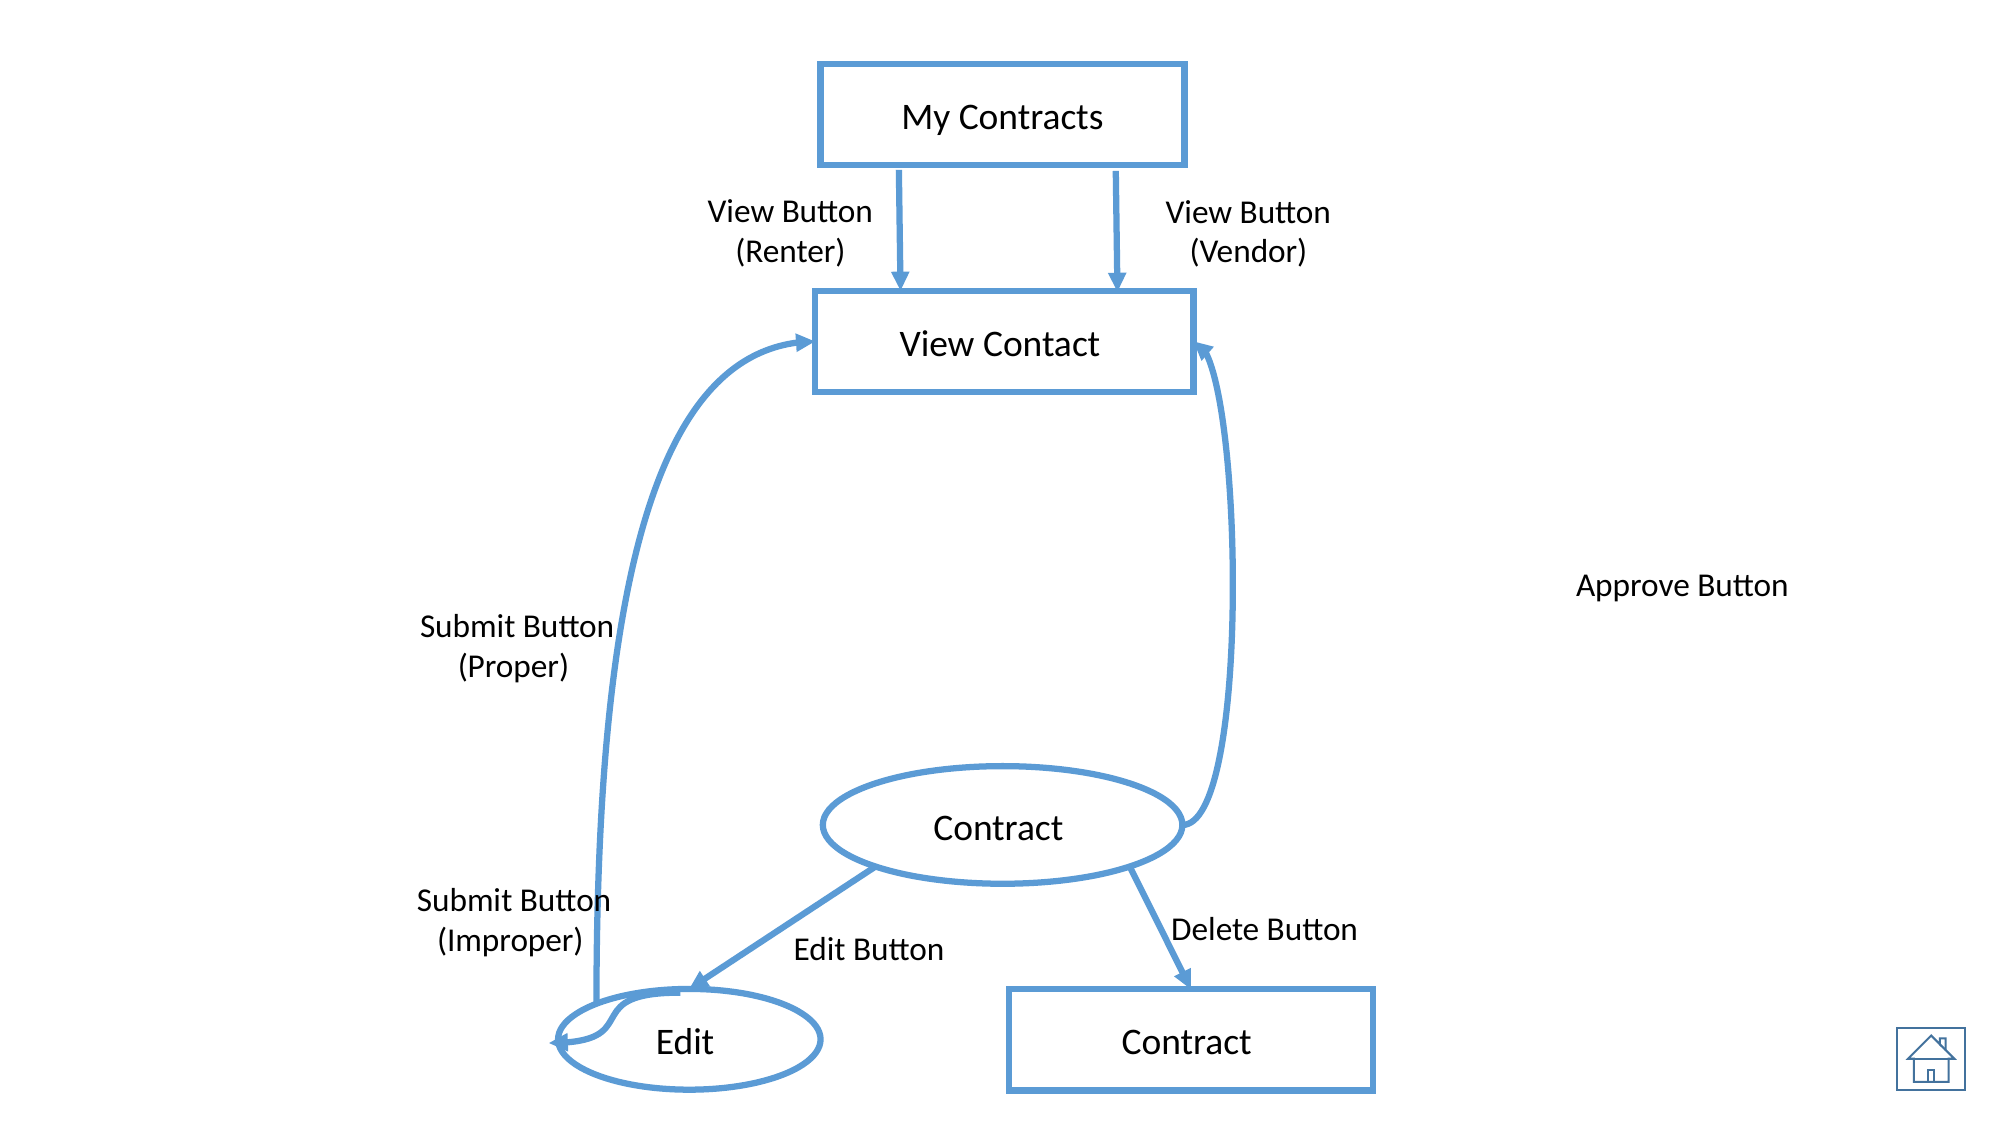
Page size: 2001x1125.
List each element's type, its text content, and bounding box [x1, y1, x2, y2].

text_box [1896, 1027, 1966, 1091]
text_box View Contact [814, 290, 1195, 393]
text_box Edit [558, 1042, 589, 1073]
text_box Edit [623, 987, 822, 1091]
text_box Submit Button (Improper) [389, 871, 639, 966]
text_box View Button (Renter) [689, 182, 892, 277]
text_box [374, 563, 1037, 782]
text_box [589, 952, 640, 1084]
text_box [689, 866, 876, 989]
text_box View Button (Vendor) [1144, 182, 1353, 277]
text_box Approve Button [1561, 555, 1811, 611]
text_box Contract [821, 766, 1184, 885]
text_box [1129, 866, 1191, 989]
text_box My Contracts [820, 63, 1186, 166]
text_box Delete Button [1191, 899, 1394, 955]
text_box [1182, 341, 1194, 825]
text_box Contract [1008, 988, 1374, 1091]
text_box Edit Button [876, 919, 998, 974]
text_box Edit [557, 1005, 589, 1039]
